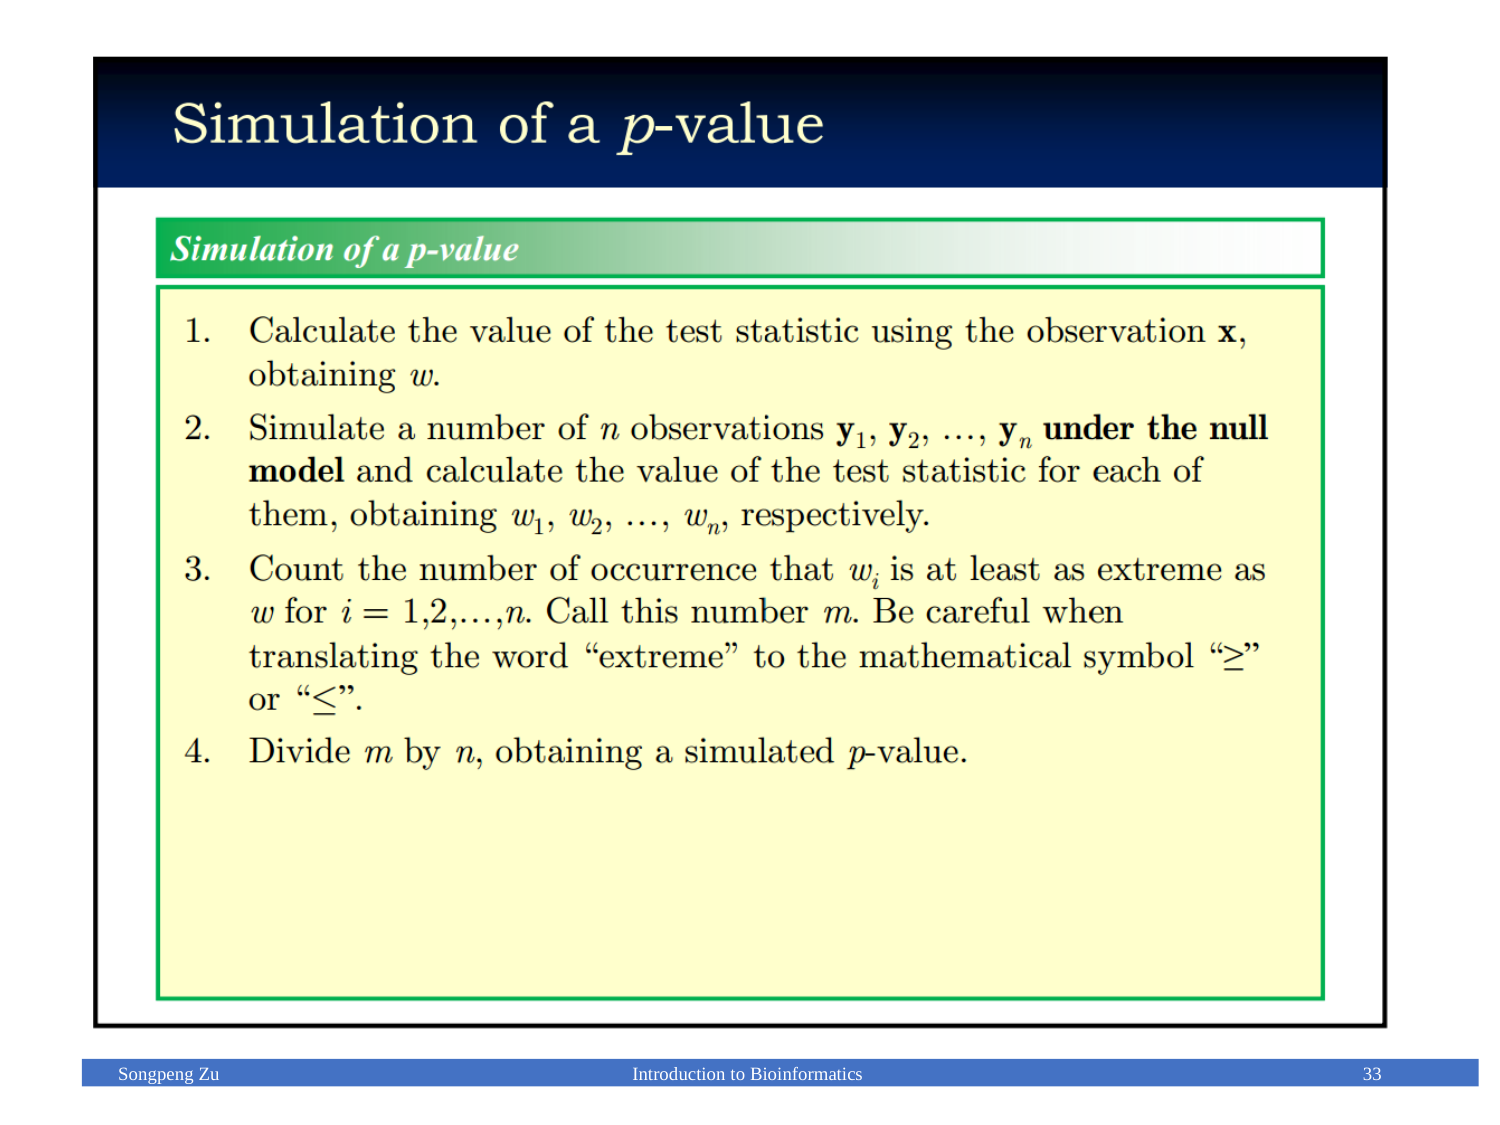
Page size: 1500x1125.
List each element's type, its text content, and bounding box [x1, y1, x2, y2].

slide_number Songpeng Zu [103, 1043, 441, 1103]
picture [73, 40, 1409, 1043]
footer Introduction to Bioinformatics [496, 1043, 1004, 1103]
slide_number 33 [1059, 1043, 1397, 1103]
